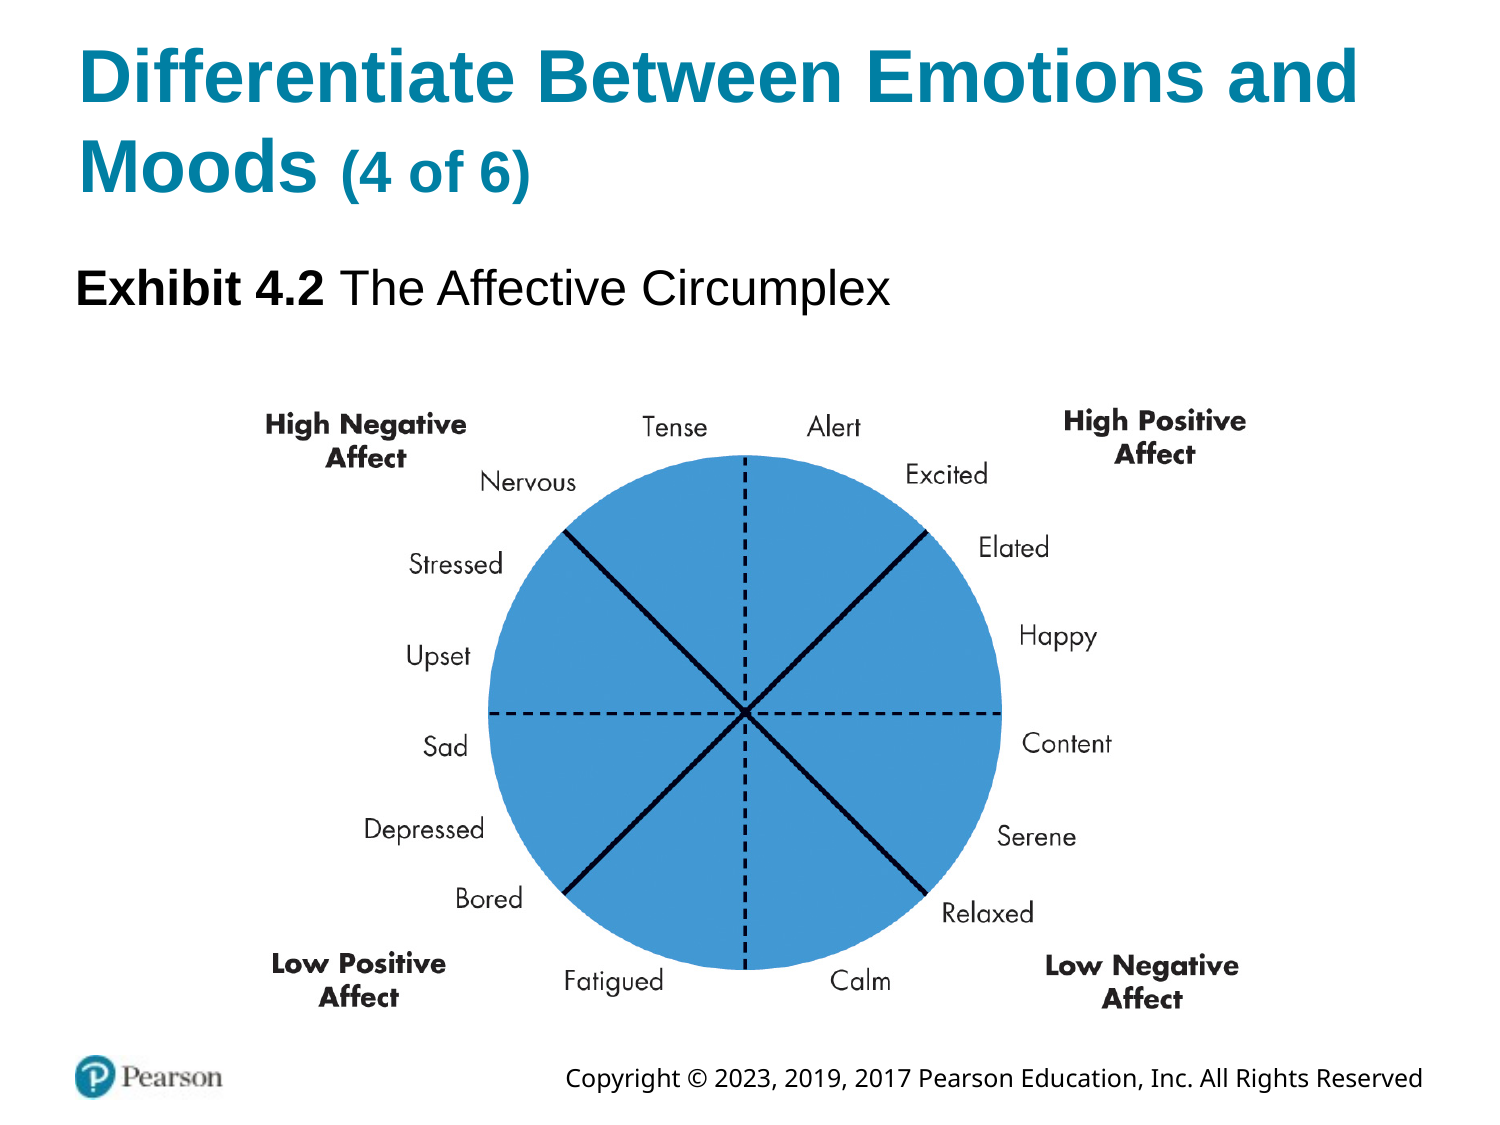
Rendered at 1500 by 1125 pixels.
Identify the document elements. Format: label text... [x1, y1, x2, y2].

picture [75, 1055, 225, 1100]
picture [262, 403, 1251, 1013]
list Exhibit 4.2 The Affective Circumplex [75, 0, 1425, 608]
